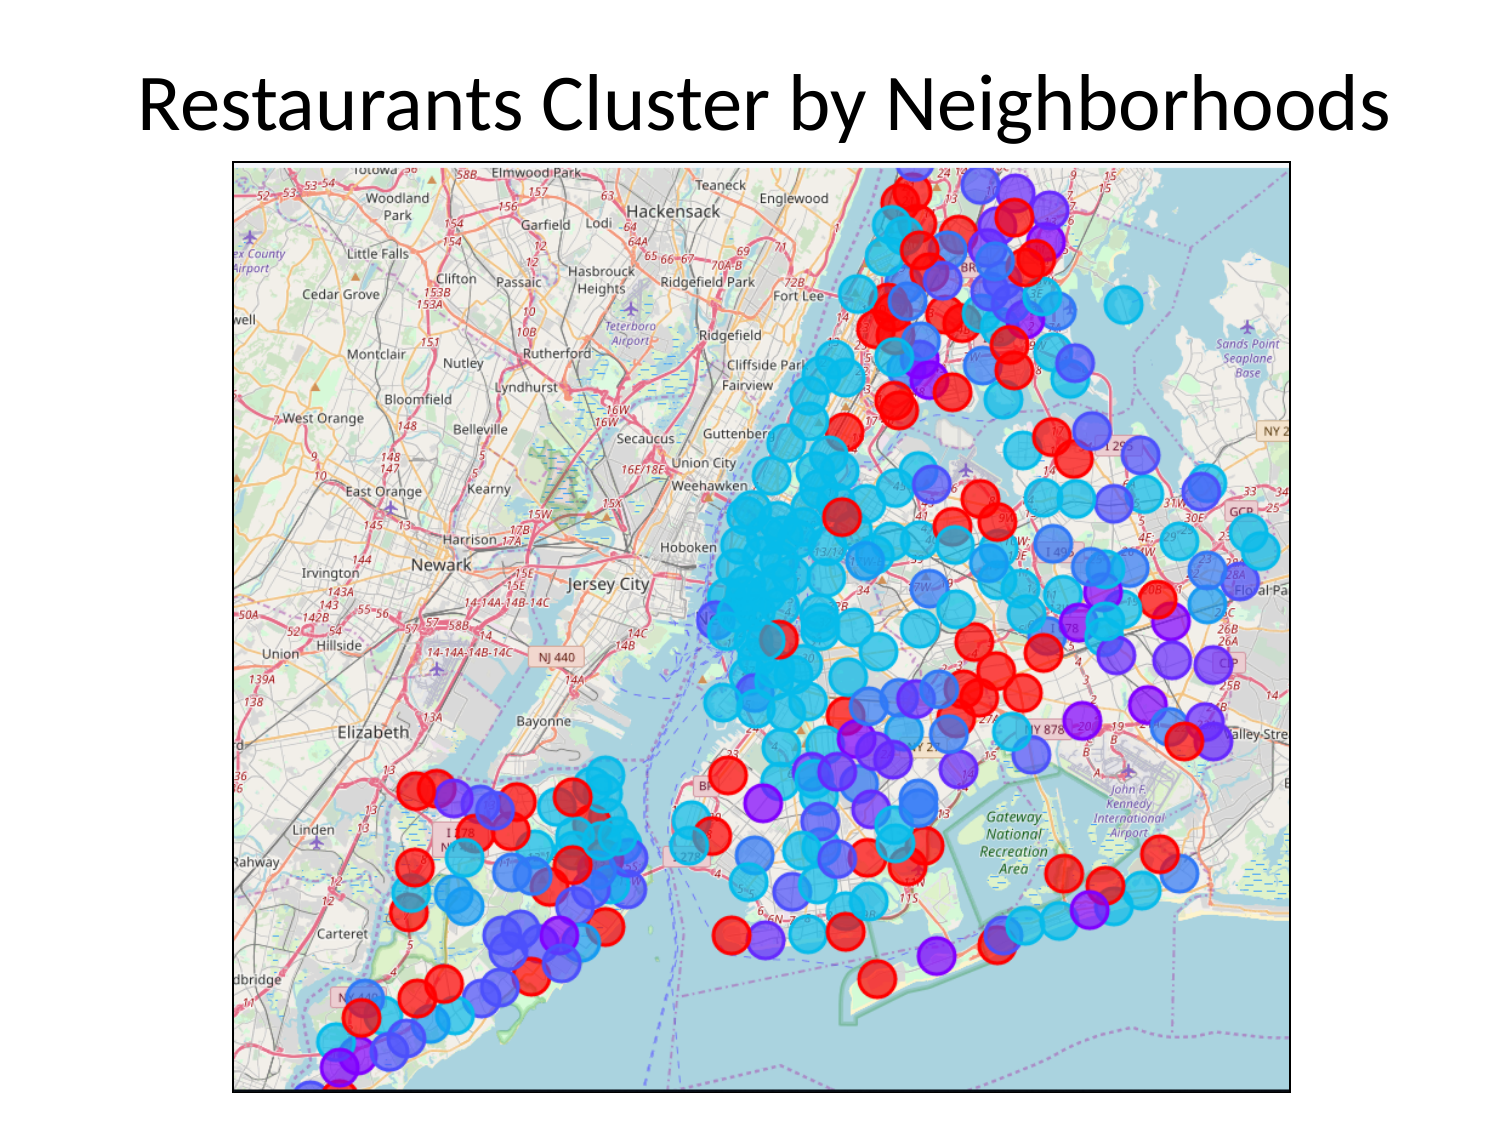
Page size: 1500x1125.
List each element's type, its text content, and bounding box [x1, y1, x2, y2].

picture [233, 162, 1290, 1093]
title Restaurants Cluster by Neighborhoods [90, 4, 1441, 192]
